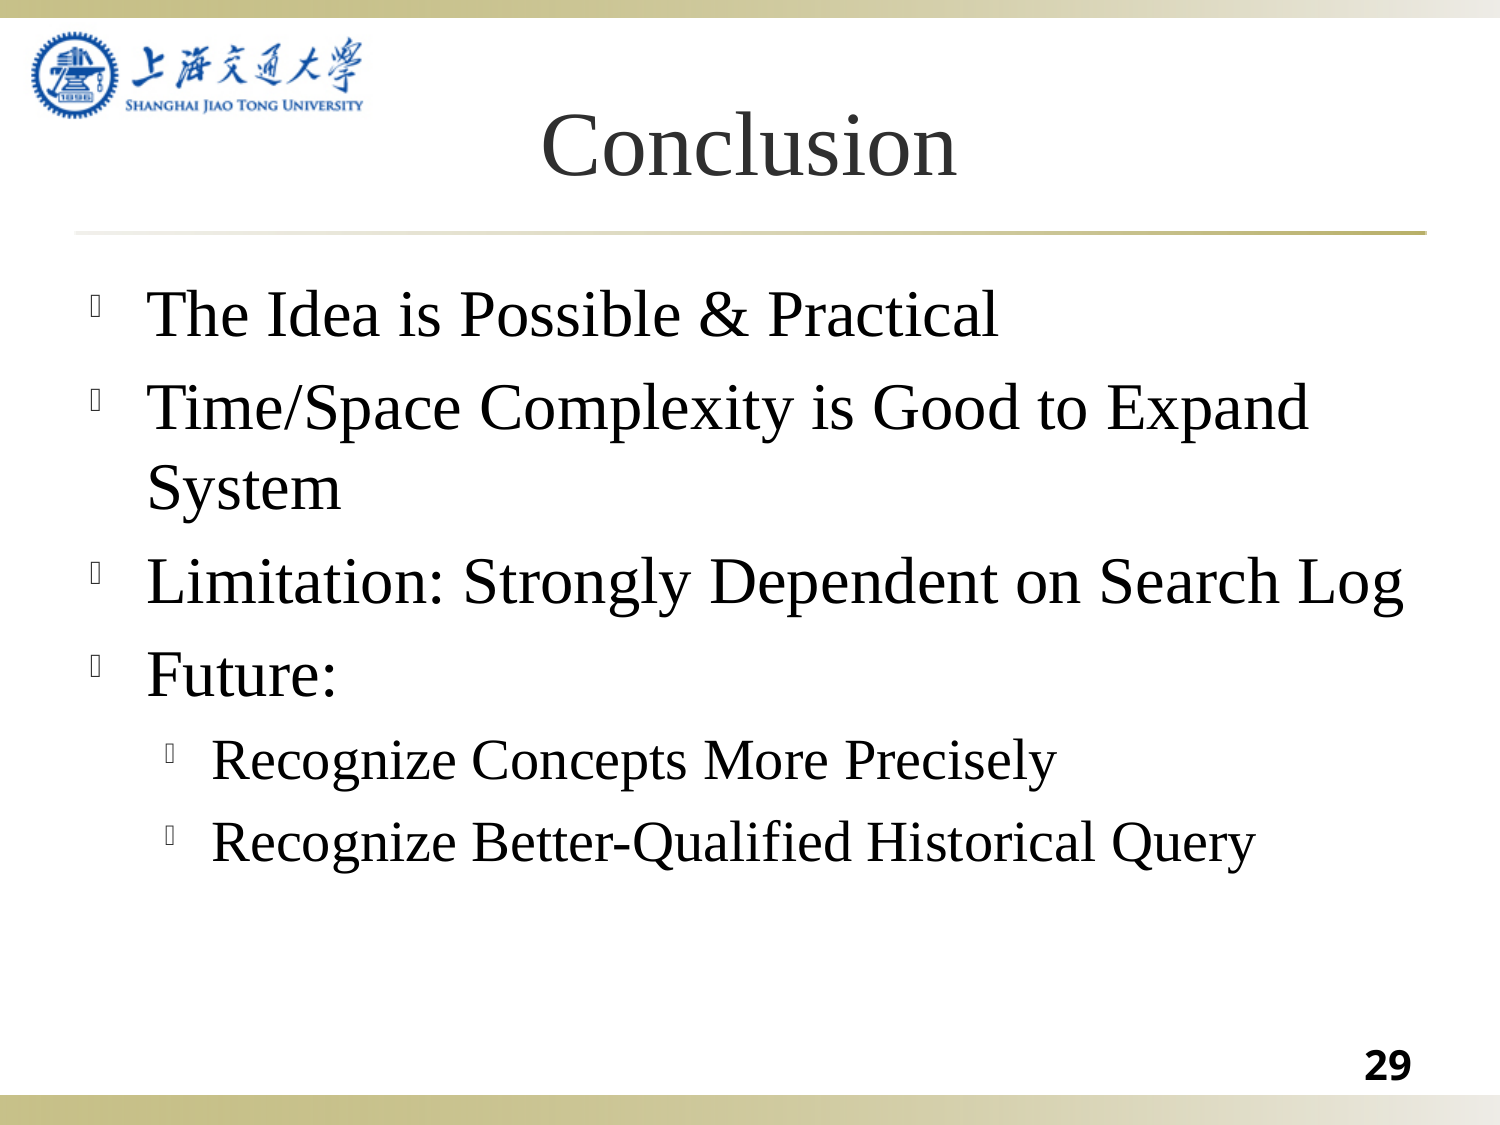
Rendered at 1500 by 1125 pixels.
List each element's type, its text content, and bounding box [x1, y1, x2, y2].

list The Idea is Possible & Practical Time/Space Complexity is Good to Expand System Limitation: Strongly Dependent on Search Log Future: Recognize Concepts More Precisely Recognize Better-Qualified Historical Query [75, 262, 1425, 1032]
title Conclusion [75, 45, 1425, 233]
slide_number 29 [1269, 1043, 1420, 1090]
picture [0, 18, 1500, 1095]
